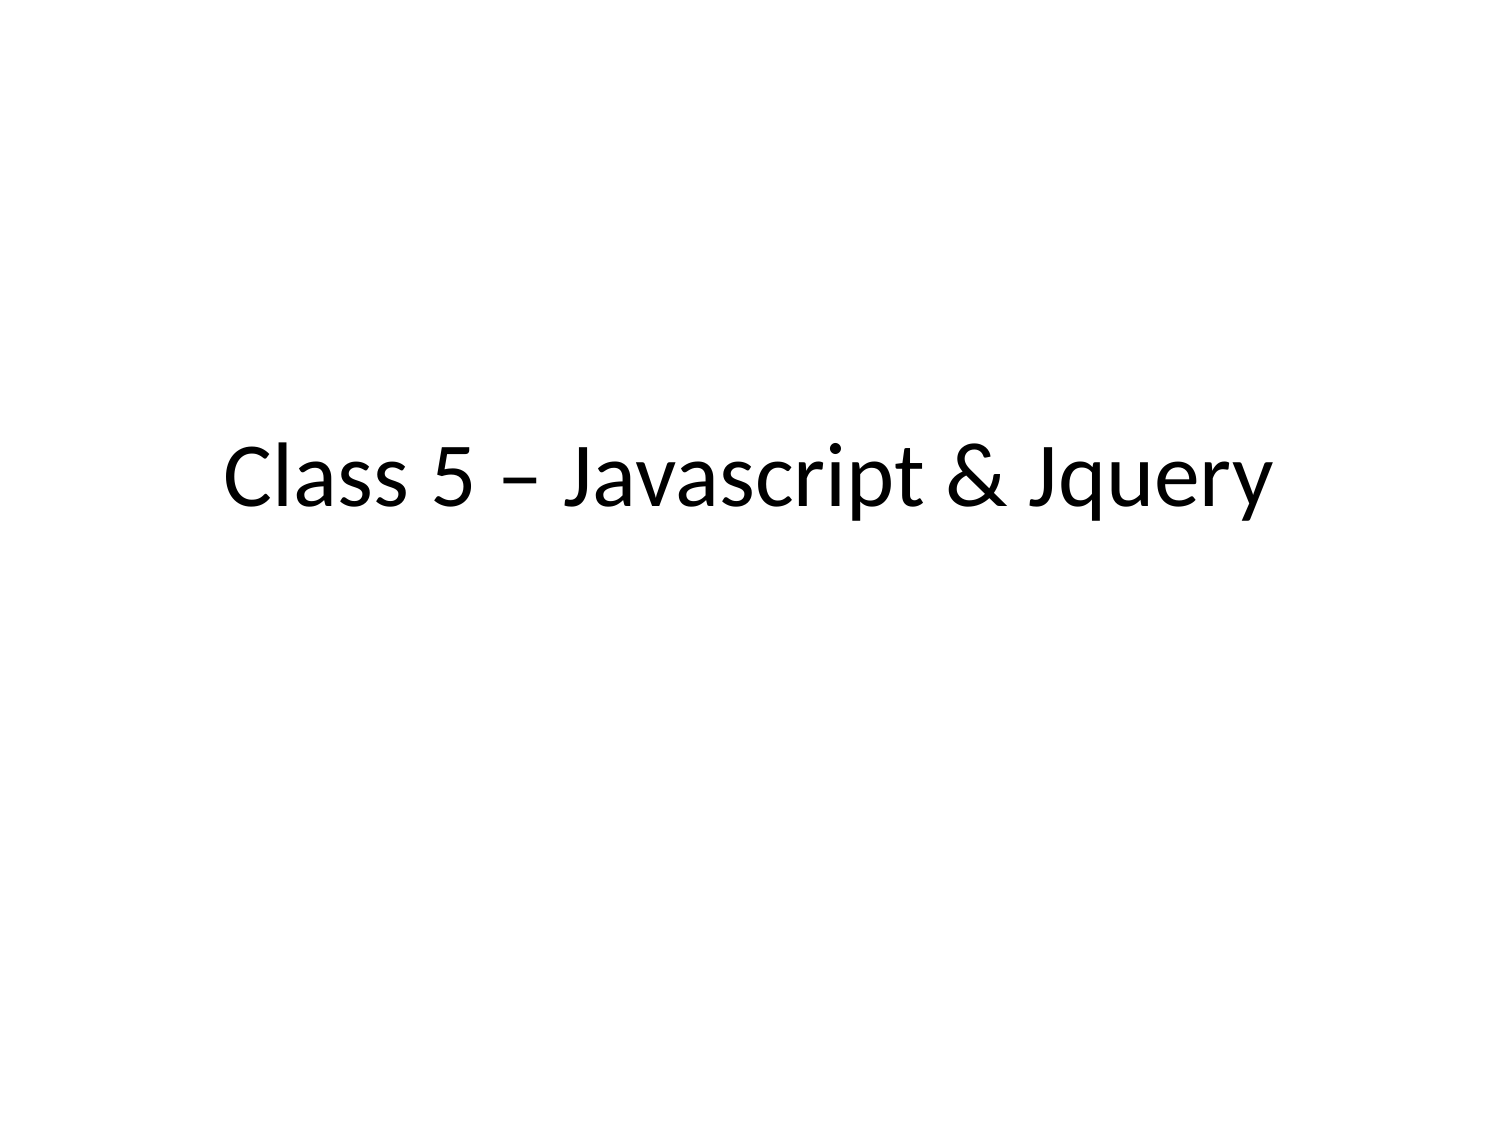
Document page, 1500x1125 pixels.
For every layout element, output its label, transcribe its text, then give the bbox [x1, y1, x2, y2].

title Class 5 – Javascript & Jquery [112, 349, 1388, 591]
